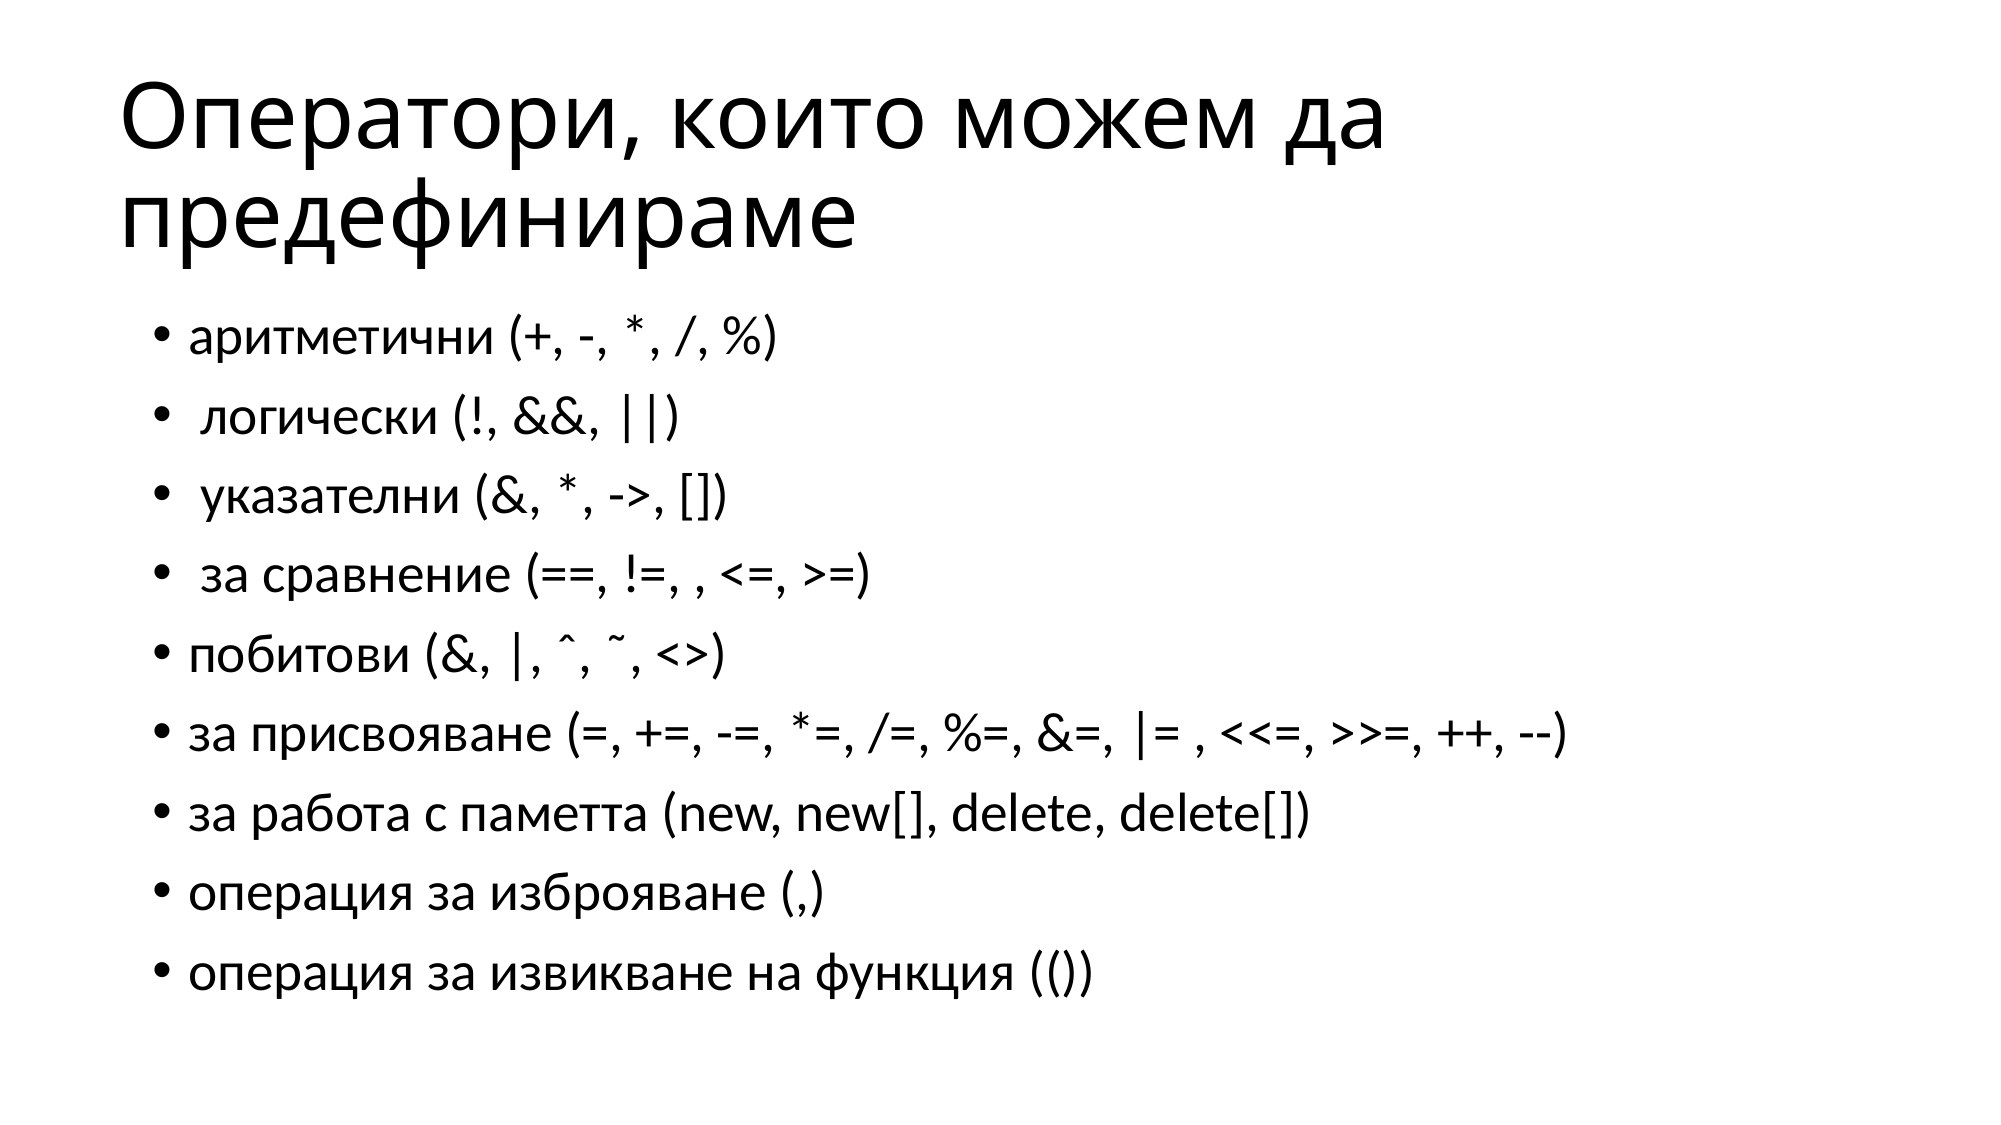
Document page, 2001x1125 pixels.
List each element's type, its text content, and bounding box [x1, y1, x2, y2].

title Оператори, които можем да предефинираме [103, 59, 1894, 278]
list аритметични (+, -, *, /, %) логически (!, &&, ||) указателни (&, *, ->, []) за сравнение (==, !=, , <=, >=) побитови (&, |, ˆ, ˜, <>) за присвояване (=, +=, -=, *=, /=, %=, &=, |= , <<=, >>=, ++, --) за работа с паметта (new, new[], delete, delete[]) операция за изброяване (,) операция за извикване на функция (()) [137, 299, 1863, 1014]
